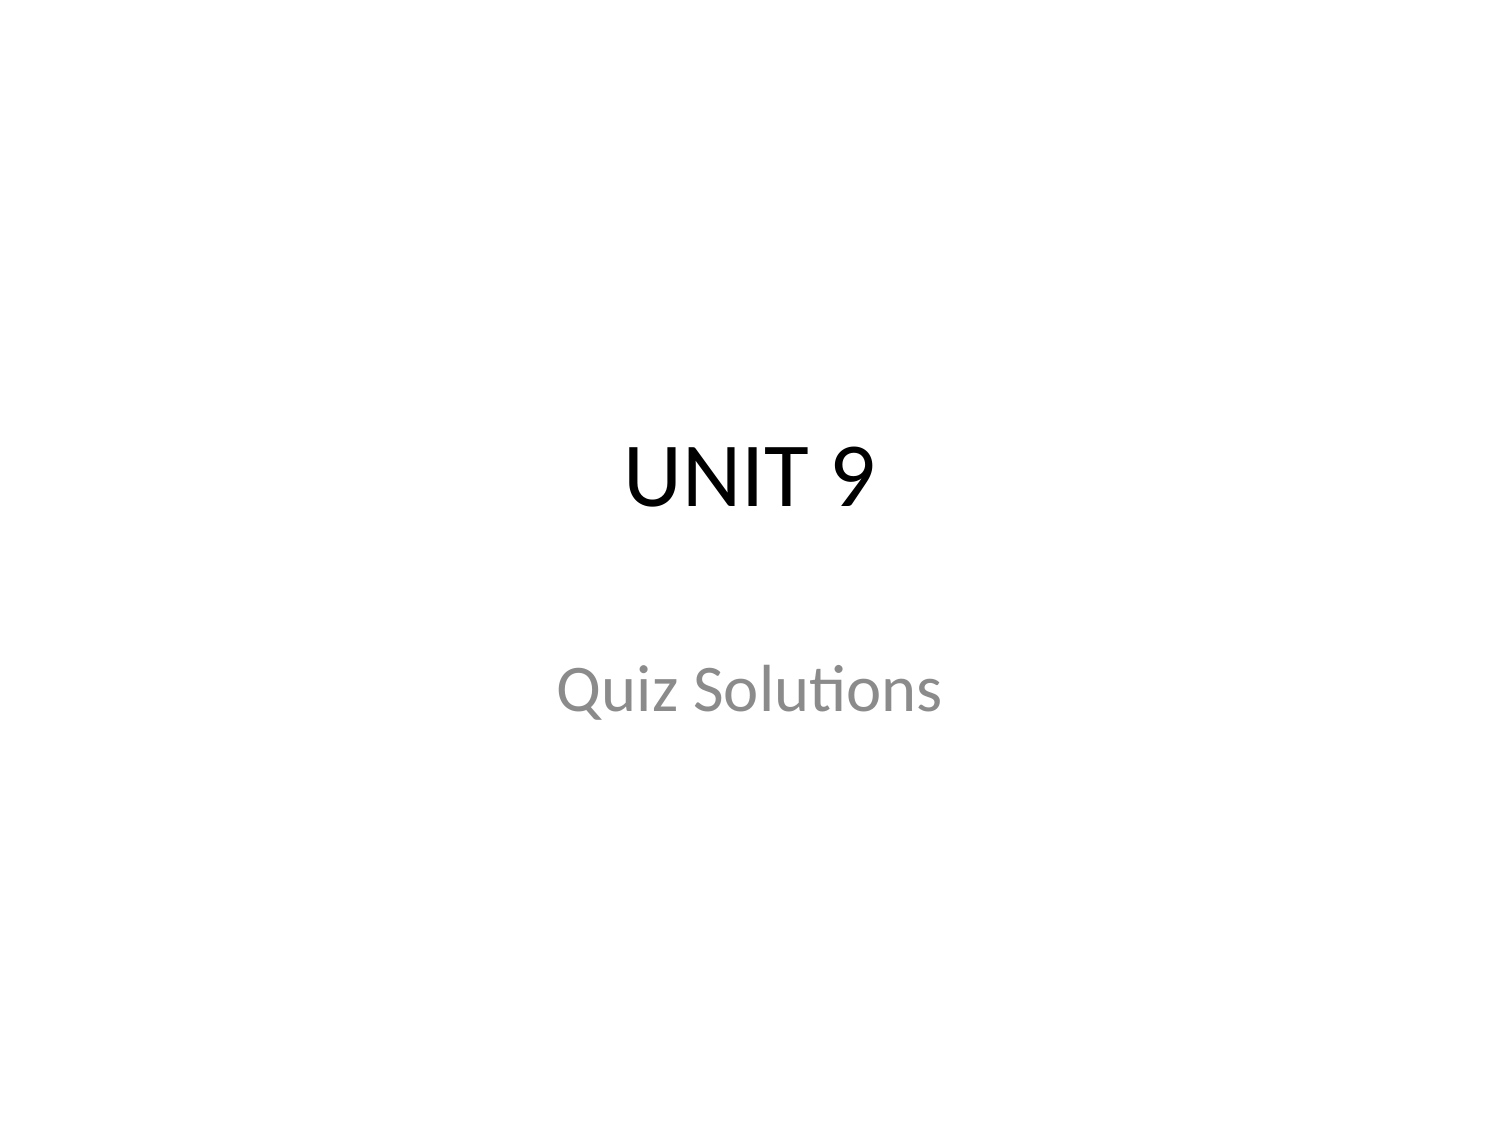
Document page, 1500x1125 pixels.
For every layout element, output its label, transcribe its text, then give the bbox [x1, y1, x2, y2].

subtitle Quiz Solutions [225, 637, 1275, 925]
title UNIT 9 [112, 349, 1388, 591]
